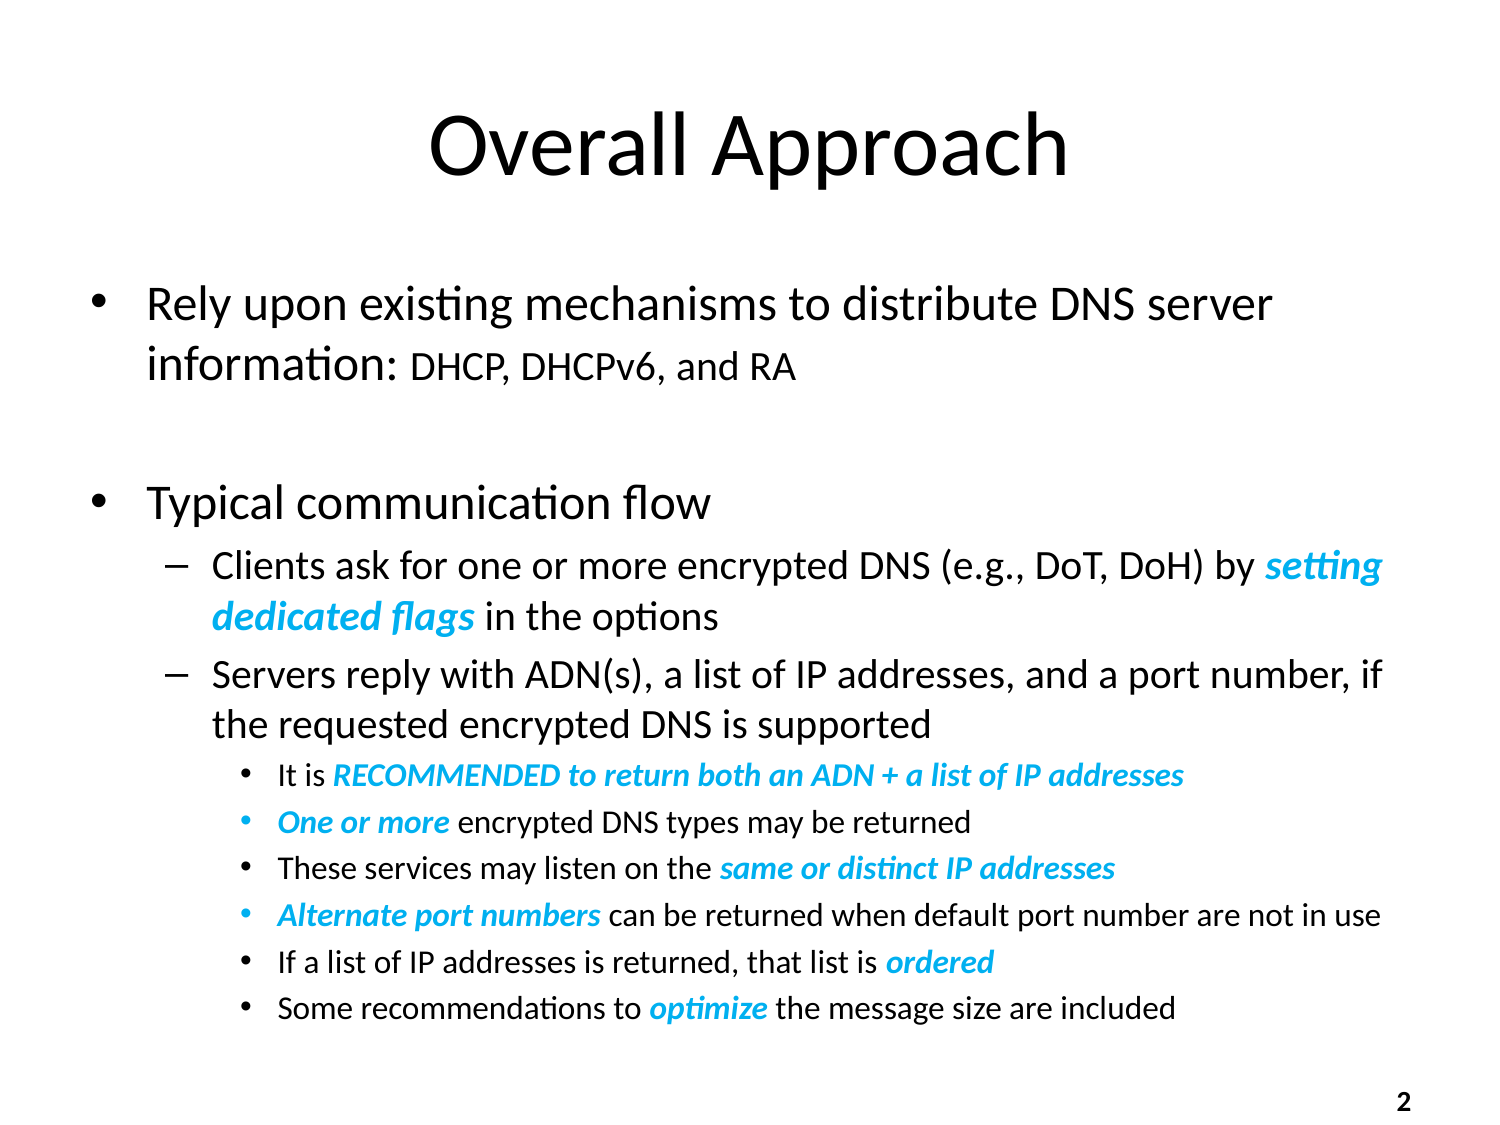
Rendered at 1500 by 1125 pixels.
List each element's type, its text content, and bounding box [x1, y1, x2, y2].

list Rely upon existing mechanisms to distribute DNS server information: DHCP, DHCPv6, and RA Typical communication flow Clients ask for one or more encrypted DNS (e.g., DoT, DoH) by setting dedicated flags in the options Servers reply with ADN(s), a list of IP addresses, and a port number, if the requested encrypted DNS is supported It is RECOMMENDED to return both an ADN + a list of IP addresses One or more encrypted DNS types may be returned These services may listen on the same or distinct IP addresses Alternate port numbers can be returned when default port number are not in use If a list of IP addresses is returned, that list is ordered Some recommendations to optimize the message size are included [75, 262, 1425, 1005]
title Overall Approach [75, 45, 1425, 233]
